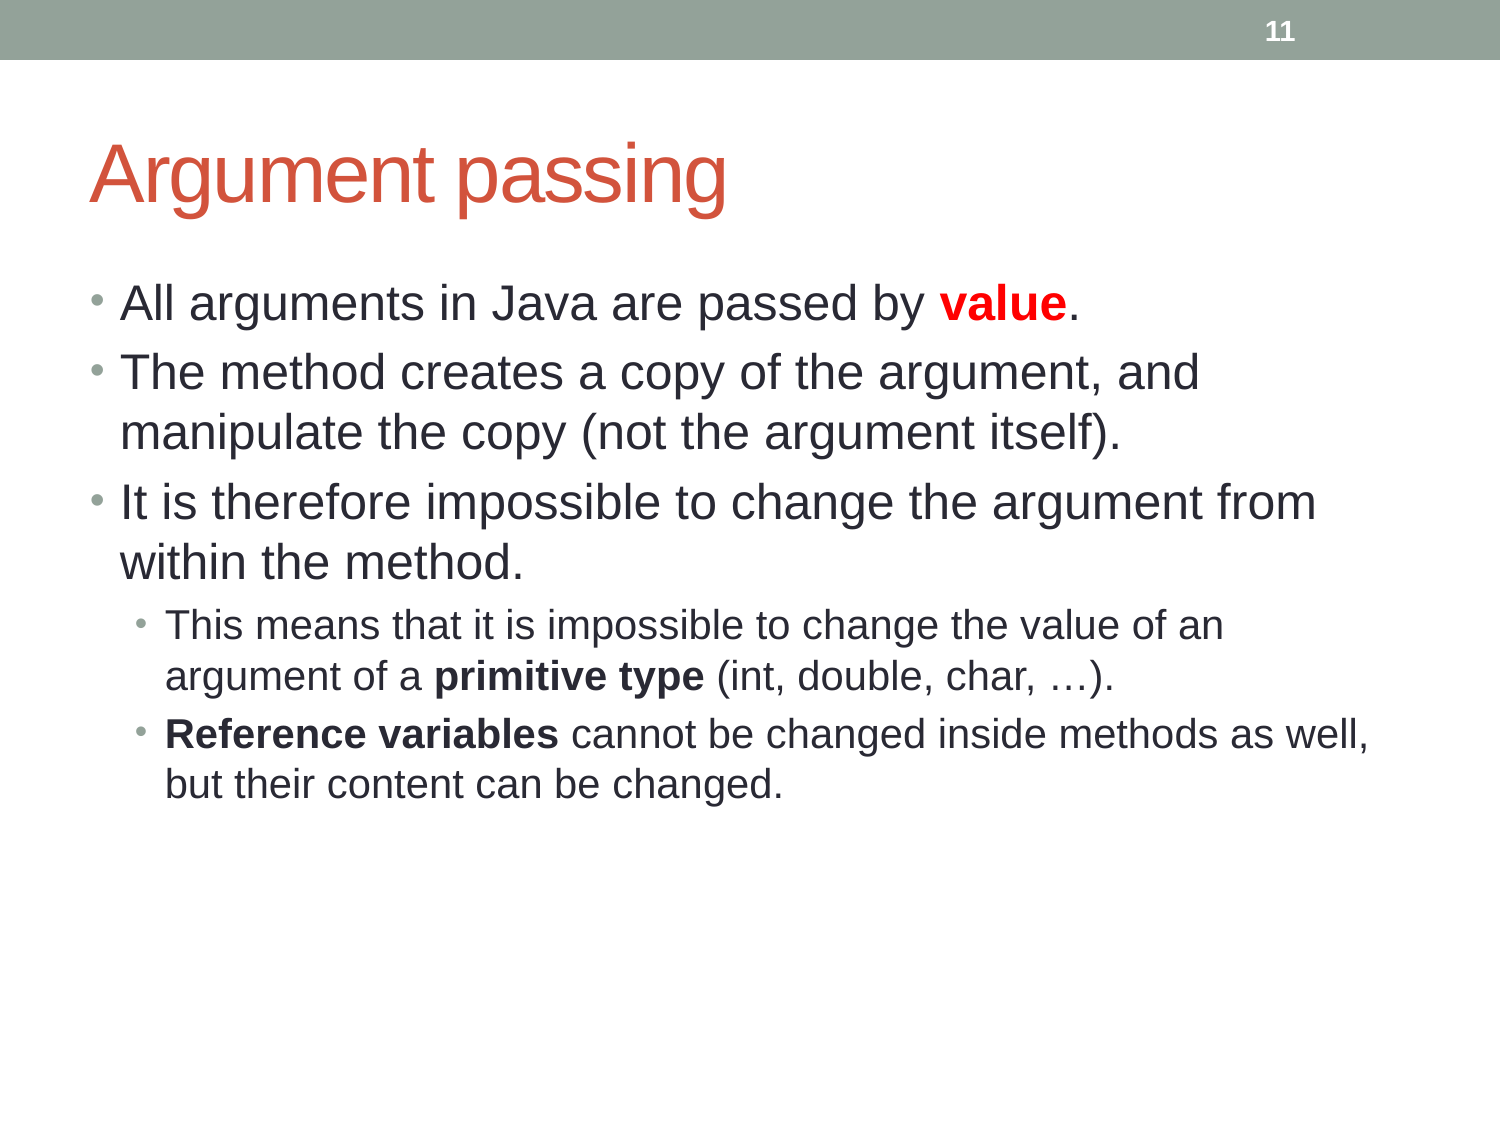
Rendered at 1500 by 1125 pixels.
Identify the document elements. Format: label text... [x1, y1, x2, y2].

title Argument passing [75, 87, 1425, 250]
list All arguments in Java are passed by value. The method creates a copy of the argument, and manipulate the copy (not the argument itself). It is therefore impossible to change the argument from within the method. This means that it is impossible to change the value of an argument of a primitive type (int, double, char, …). Reference variables cannot be changed inside methods as well, but their content can be changed. [75, 262, 1425, 1063]
slide_number 11 [1250, 3, 1425, 57]
